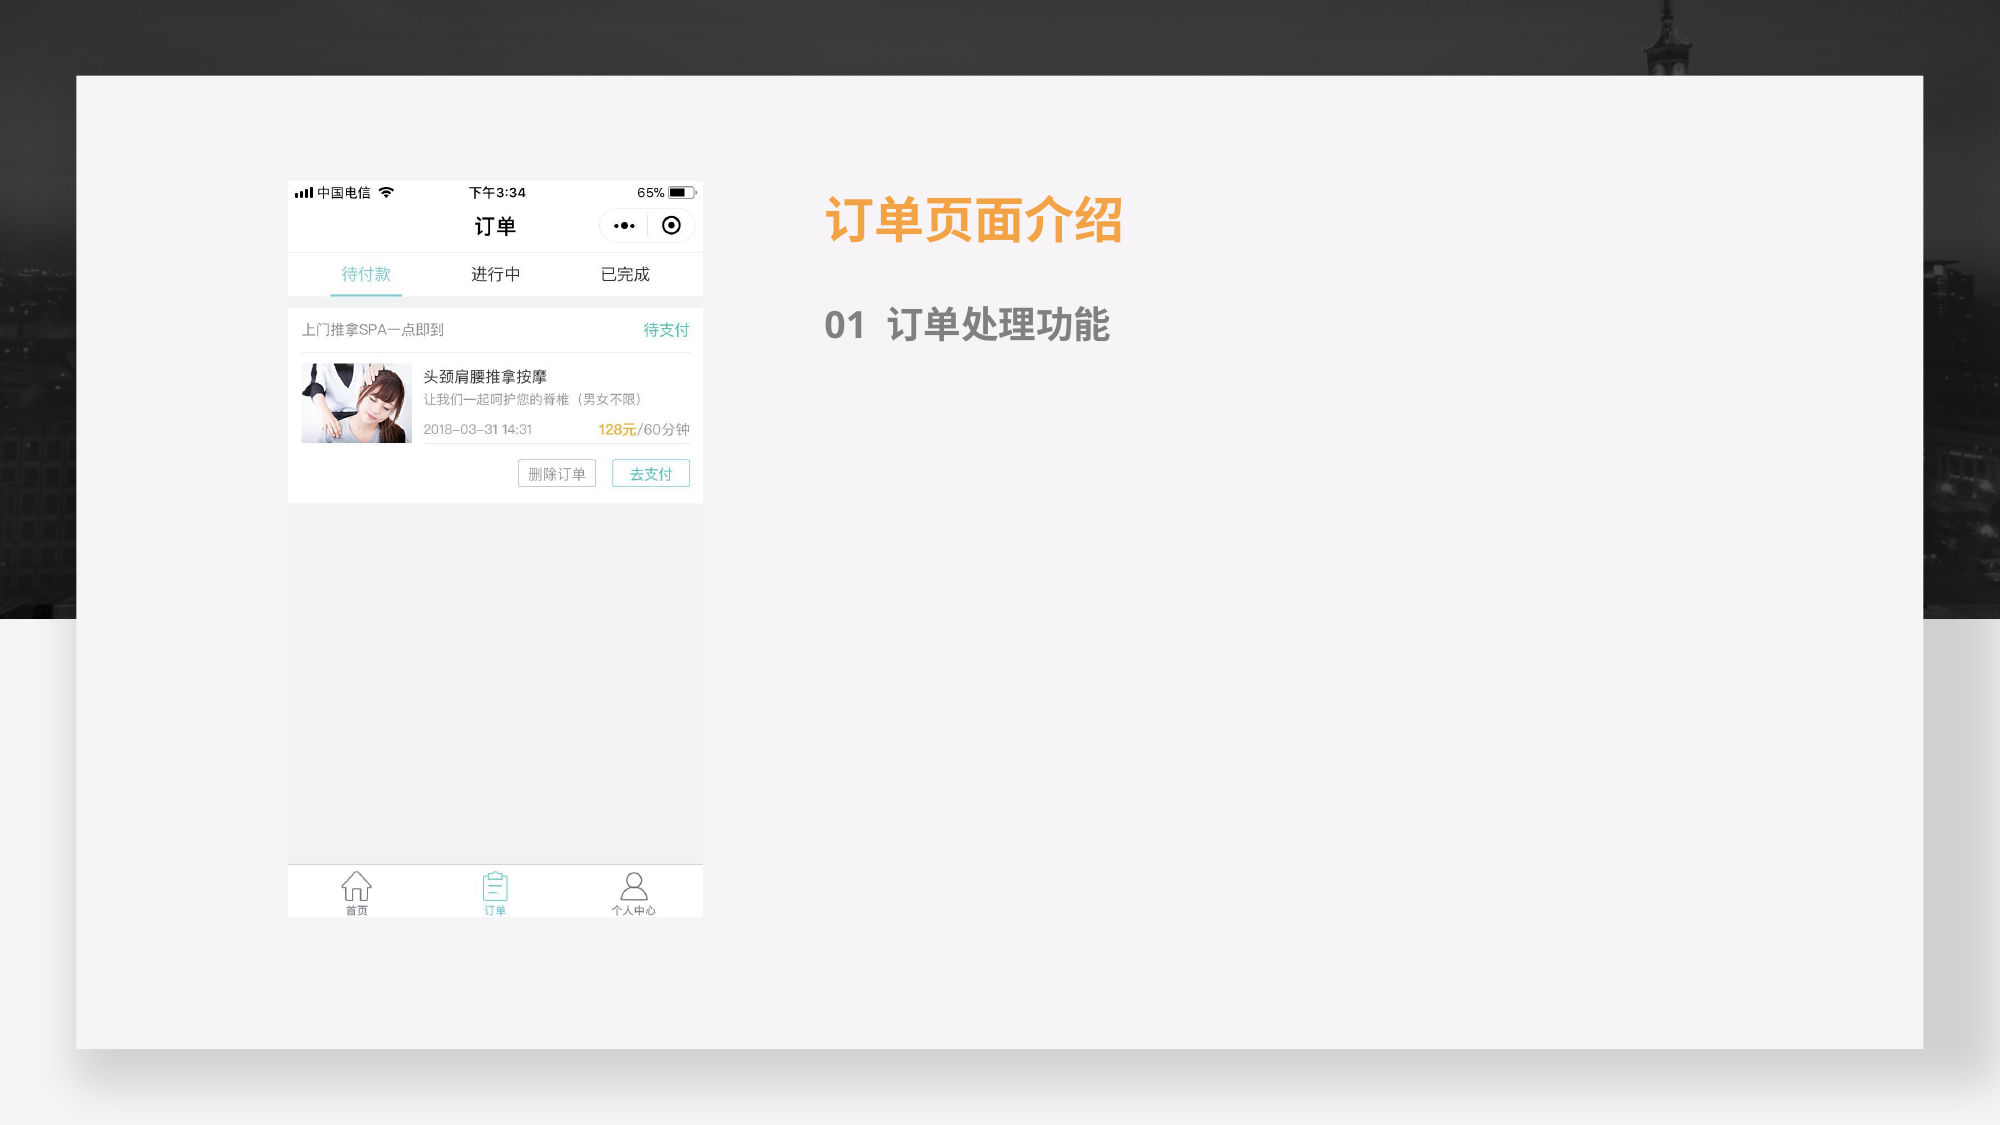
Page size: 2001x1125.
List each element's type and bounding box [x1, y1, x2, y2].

picture [0, 0, 2000, 917]
text_box [75, 619, 1924, 1050]
